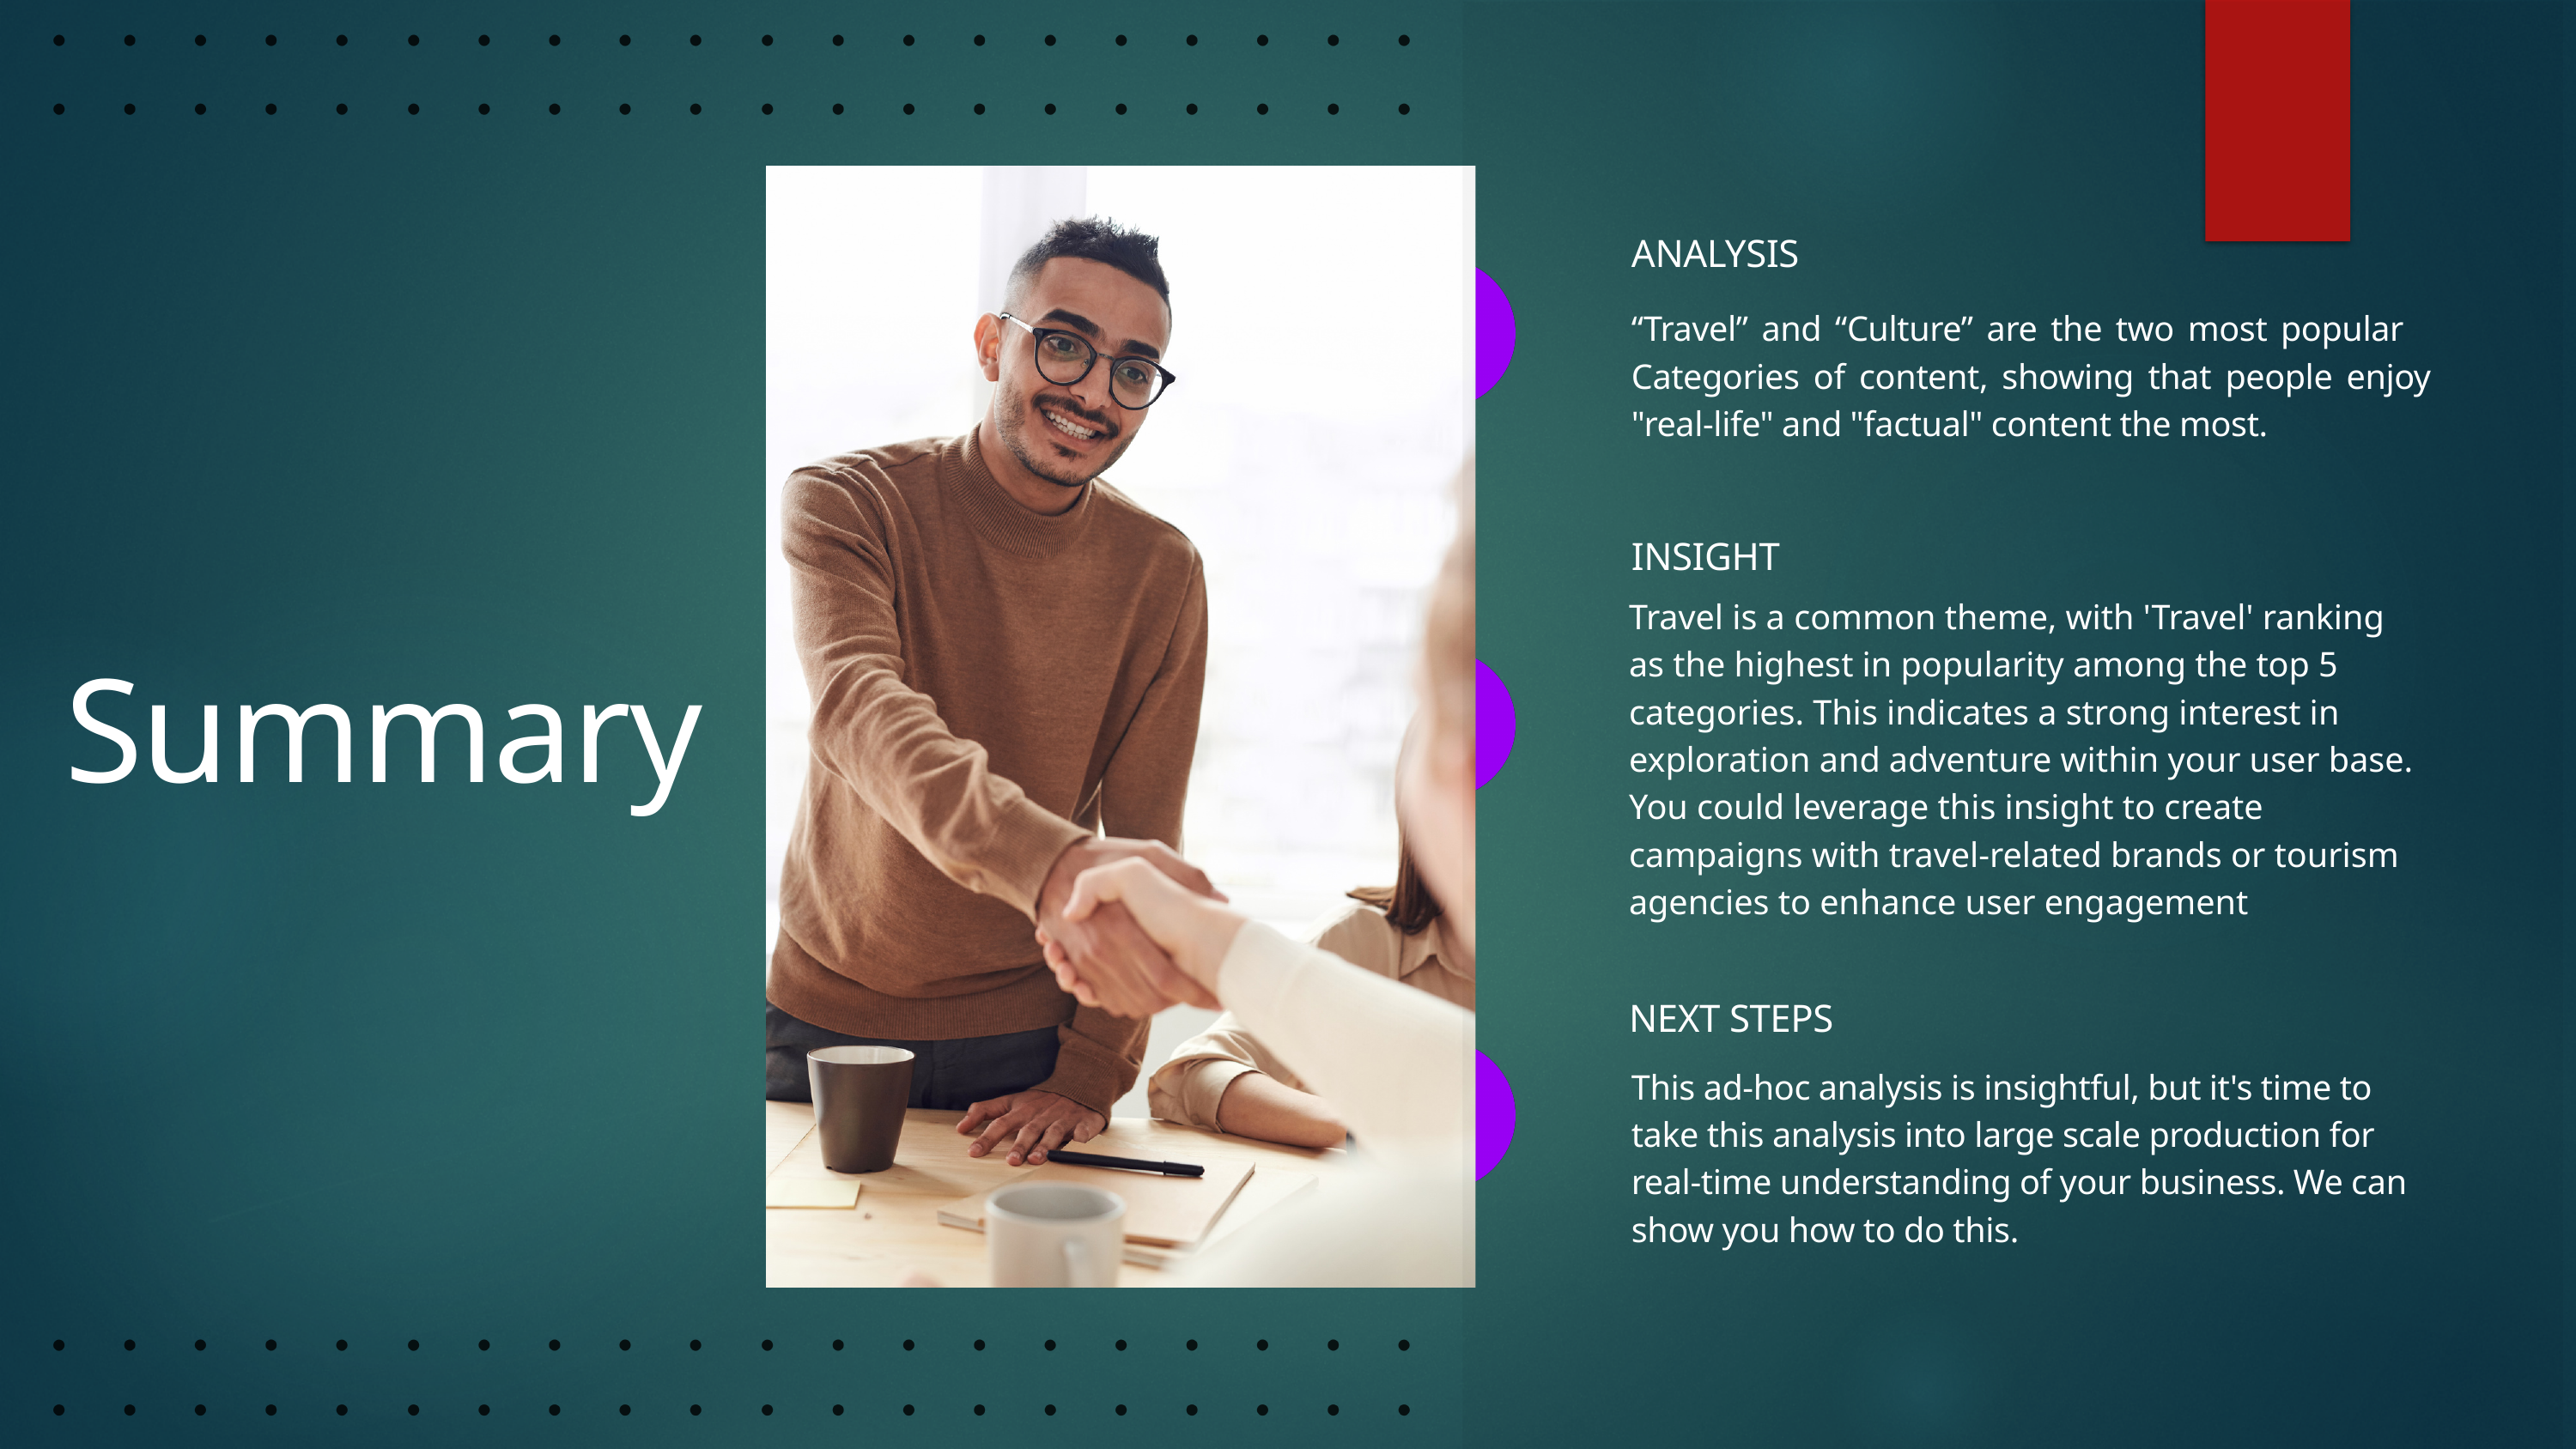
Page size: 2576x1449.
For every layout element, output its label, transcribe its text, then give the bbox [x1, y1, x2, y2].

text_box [46, 1335, 1414, 1449]
picture [0, 165, 1562, 1449]
text_box NEXT STEPS [1629, 987, 2429, 1040]
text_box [46, 0, 1414, 118]
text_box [1631, 221, 2432, 447]
text_box Summary [64, 639, 727, 811]
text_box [1628, 524, 2432, 926]
text_box [1462, 1, 2563, 1449]
text_box This ad-hoc analysis is insightful, but it's time to take this analysis into large scale production for real-time understanding of your business. We can show you how to do this. [1631, 1058, 2432, 1250]
